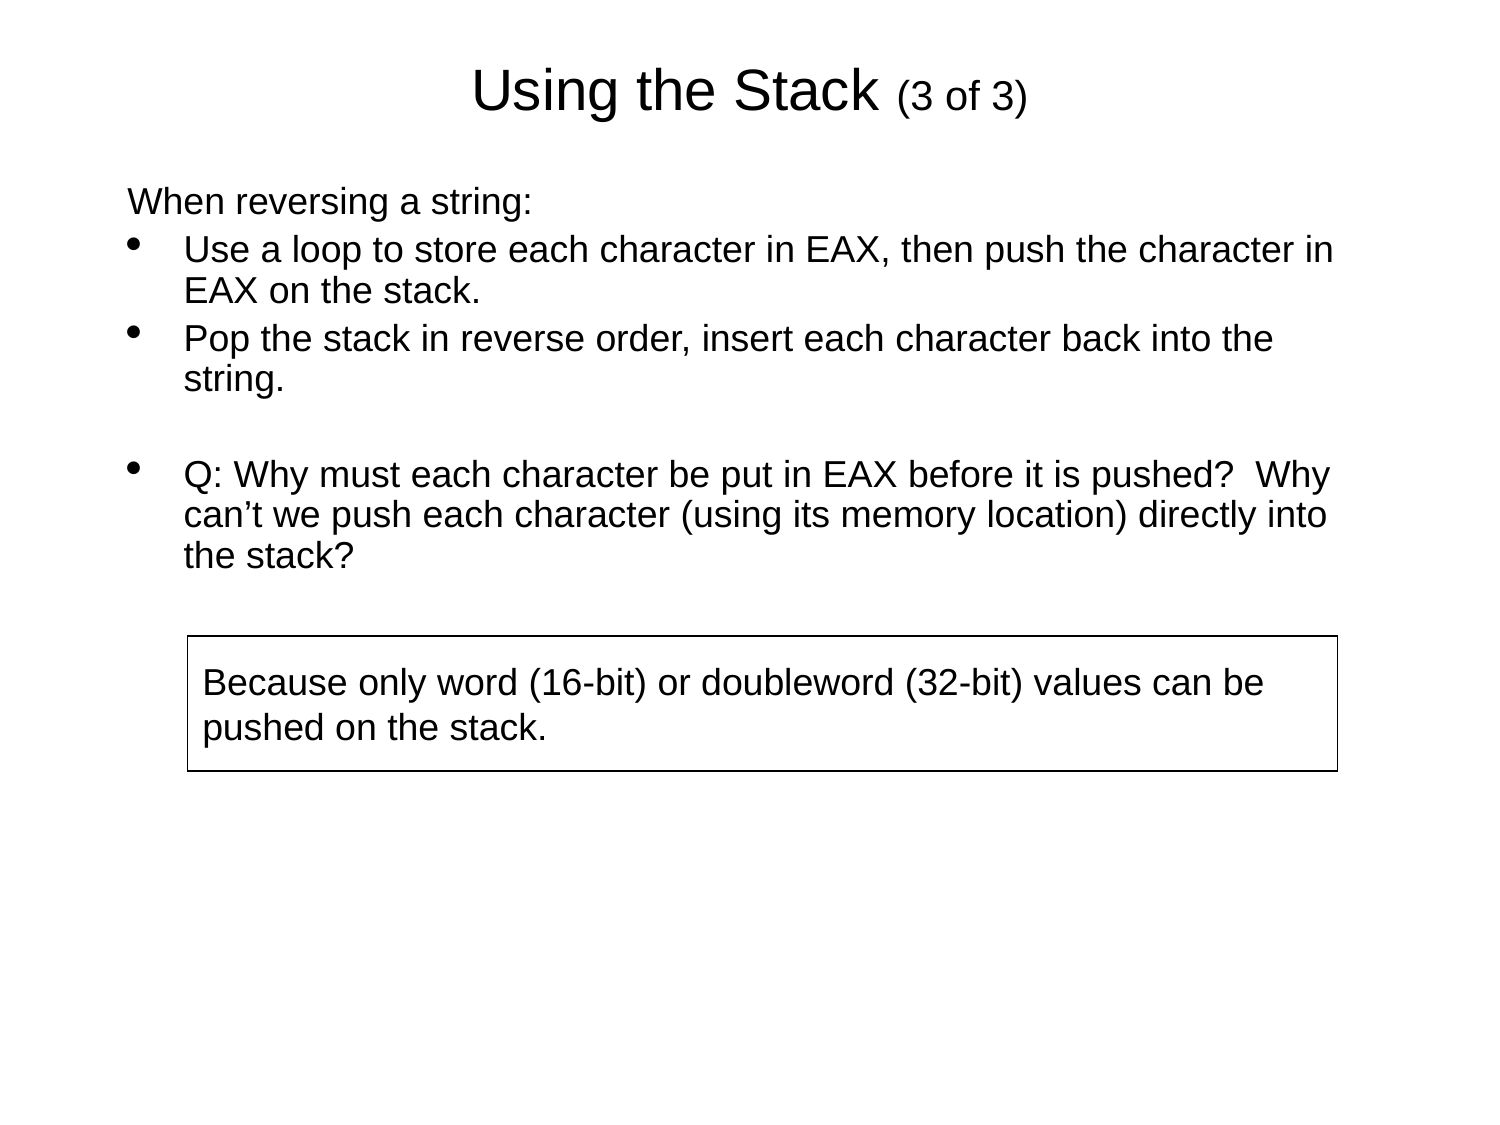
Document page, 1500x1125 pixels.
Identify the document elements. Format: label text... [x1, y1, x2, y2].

text_box Using the Stack (3 of 3) [112, 37, 1388, 138]
text_box When reversing a string: Use a loop to store each character in EAX, then push the character in EAX on the stack. Pop the stack in reverse order, insert each character back into the string. Q: Why must each character be put in EAX before it is pushed? Why can’t we push each character (using its memory location) directly into the stack? [112, 174, 1388, 588]
text_box Because only word (16-bit) or doubleword (32-bit) values can be pushed on the stack. [187, 635, 1338, 771]
